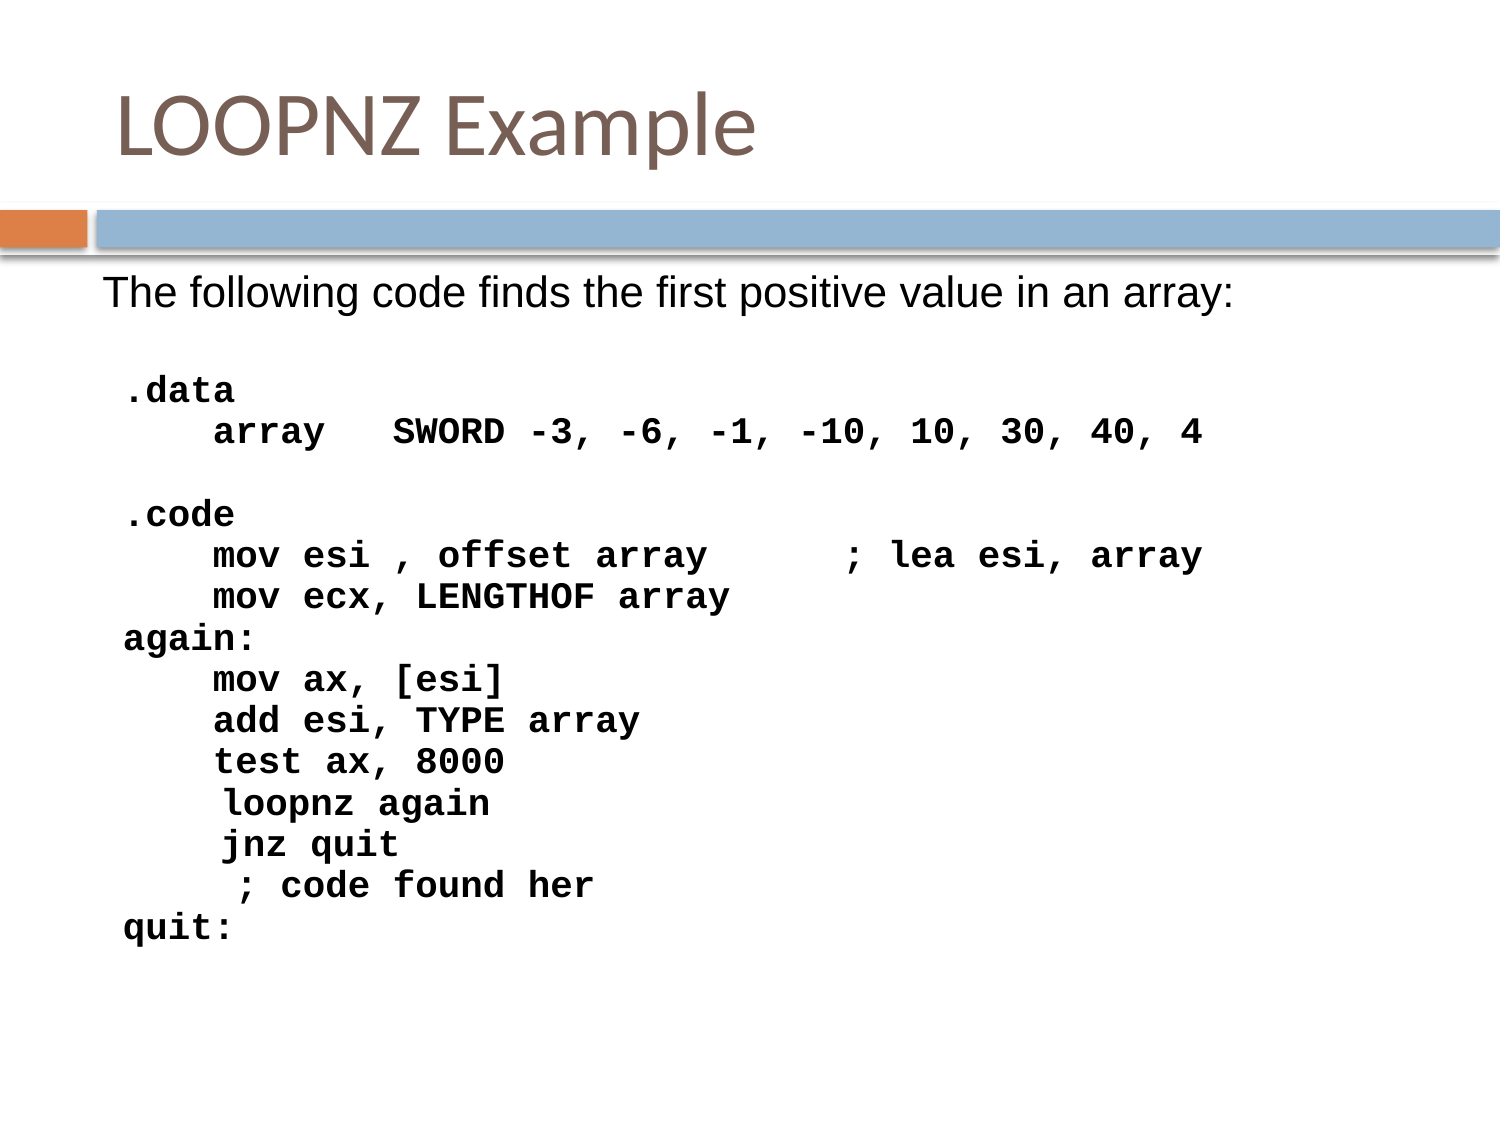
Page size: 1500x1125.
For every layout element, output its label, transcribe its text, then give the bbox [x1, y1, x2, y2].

text_box .data array SWORD -3, -6, -1, -10, 10, 30, 40, 4 .code mov esi , offset array ; lea esi, array mov ecx, LENGTHOF array again: mov ax, [esi] add esi, TYPE array test ax, 8000 loopnz again jnz quit ; code found her quit: [100, 354, 1363, 1080]
text_box The following code finds the first positive value in an array: [87, 241, 1375, 339]
title LOOPNZ Example [100, 37, 1438, 200]
